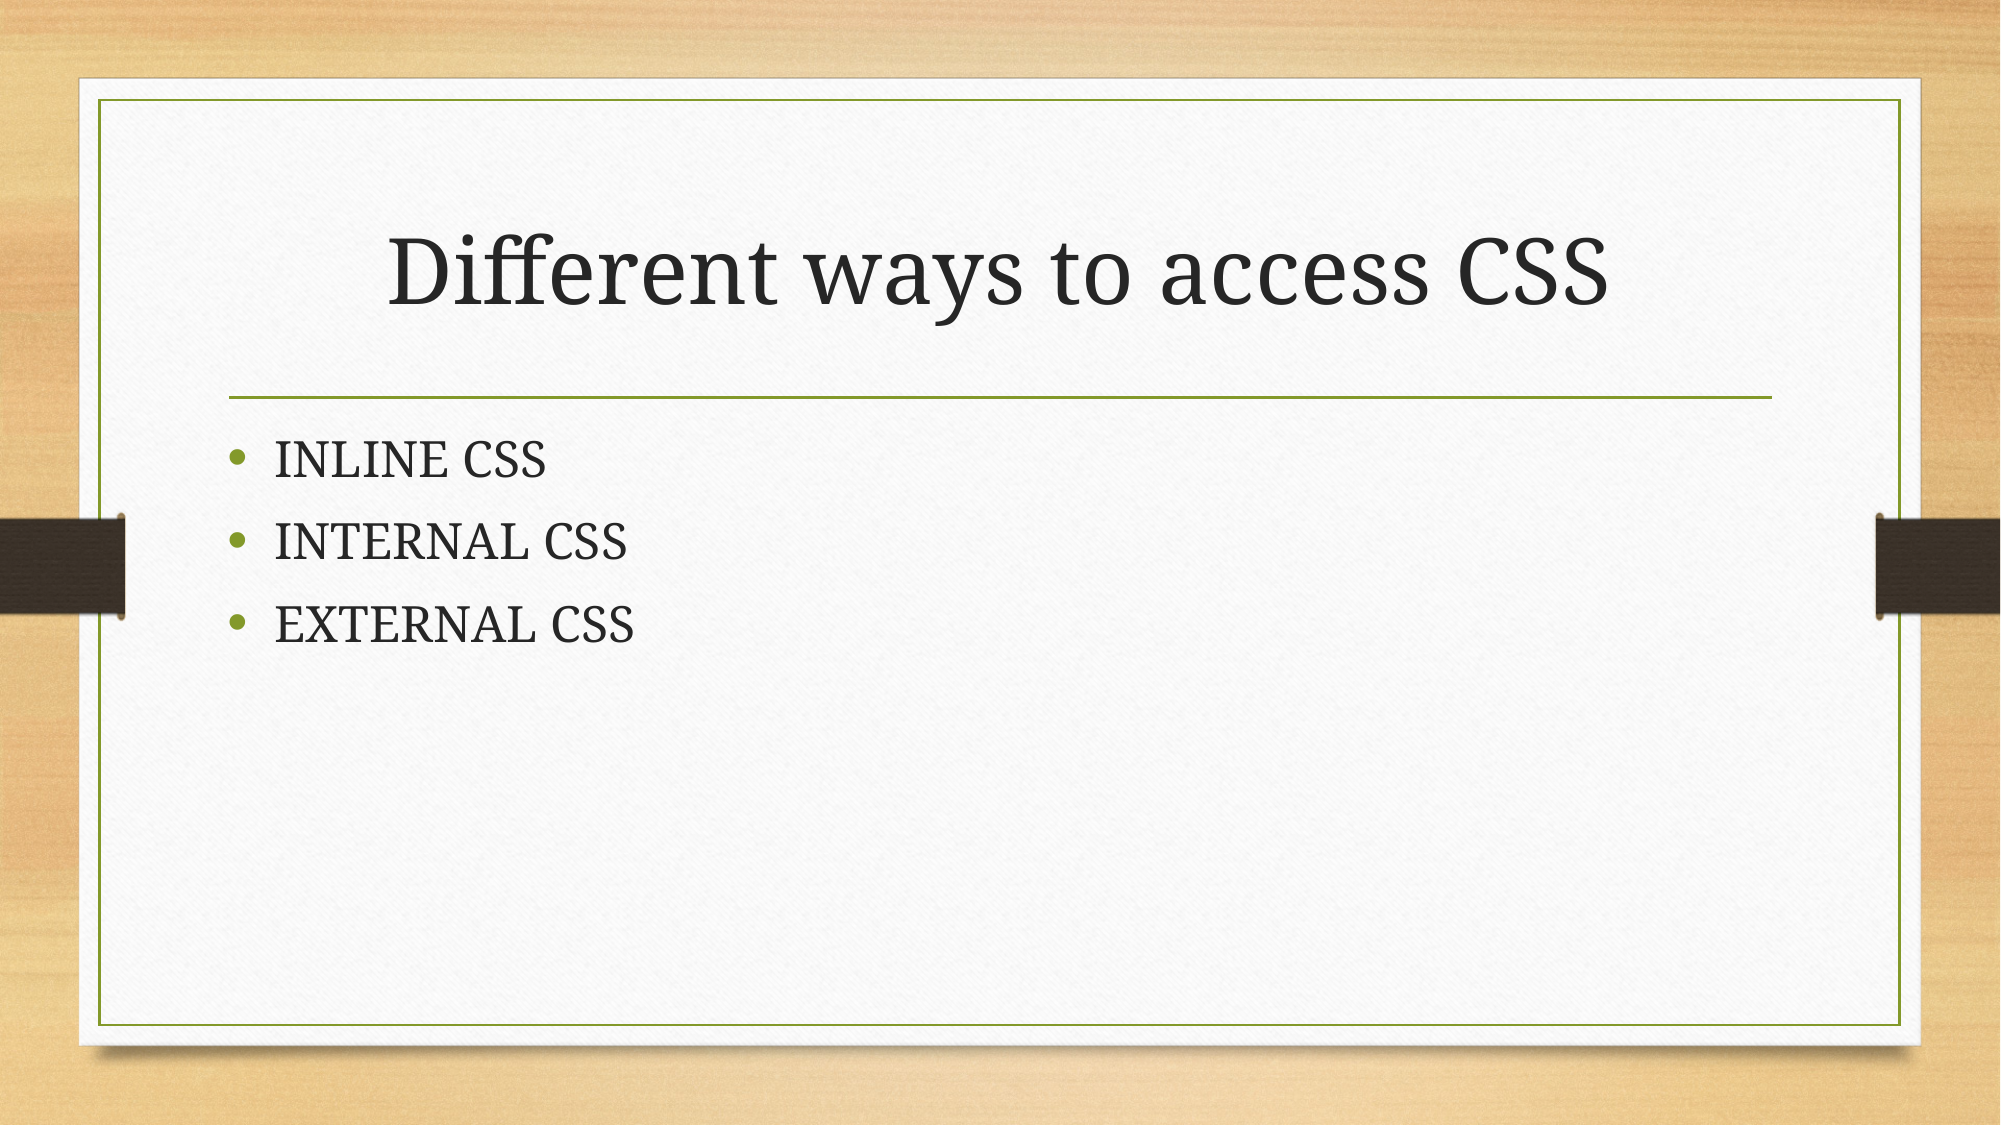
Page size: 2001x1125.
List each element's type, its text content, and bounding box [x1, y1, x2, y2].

picture [0, 0, 2001, 1125]
list INLINE CSS INTERNAL CSS EXTERNAL CSS [212, 419, 1788, 964]
title Different ways to access CSS [212, 161, 1788, 375]
